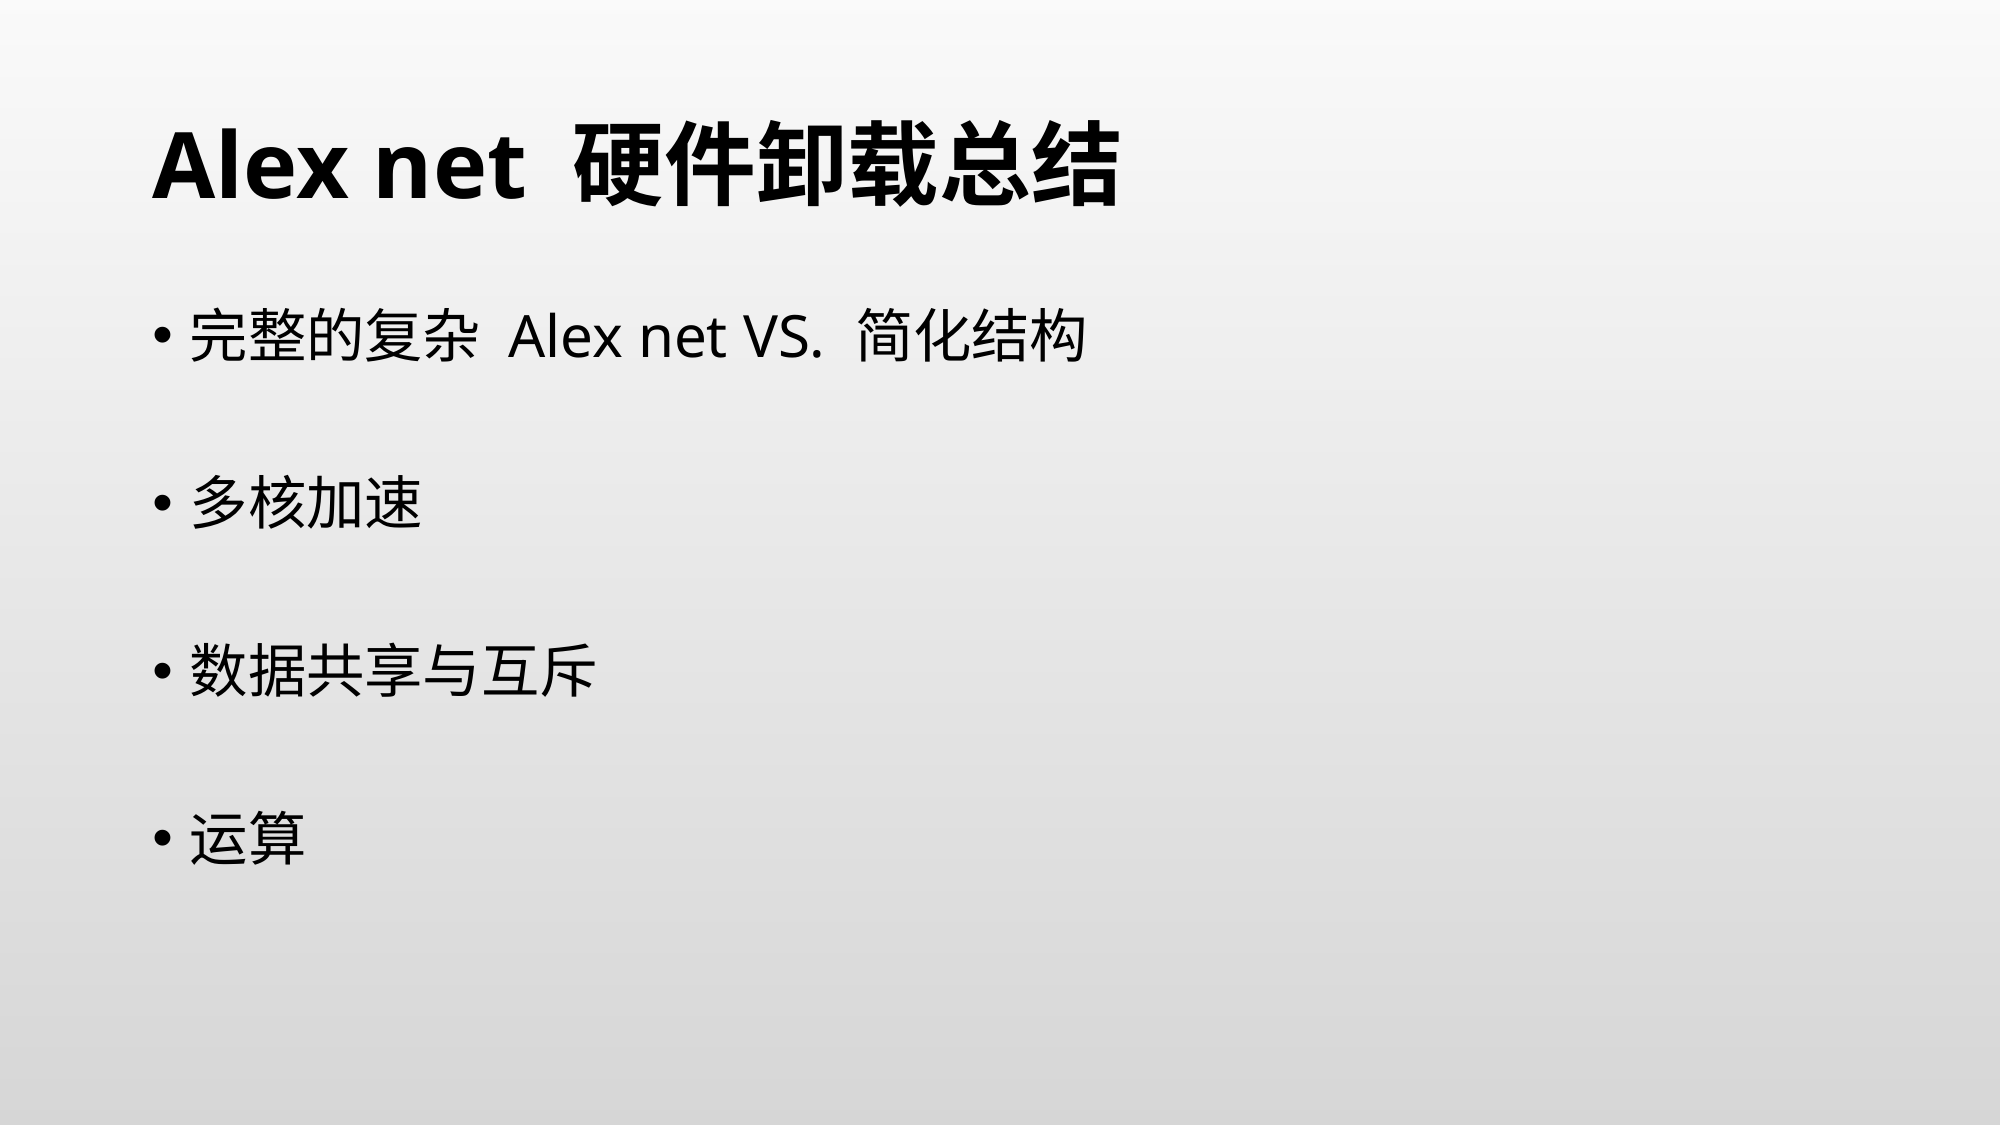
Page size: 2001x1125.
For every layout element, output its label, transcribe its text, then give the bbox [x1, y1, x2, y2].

list 完整的复杂 Alex net VS. 简化结构 多核加速 数据共享与互斥 运算 [137, 299, 1863, 1014]
title Alex net 硬件卸载总结 [137, 59, 1863, 278]
